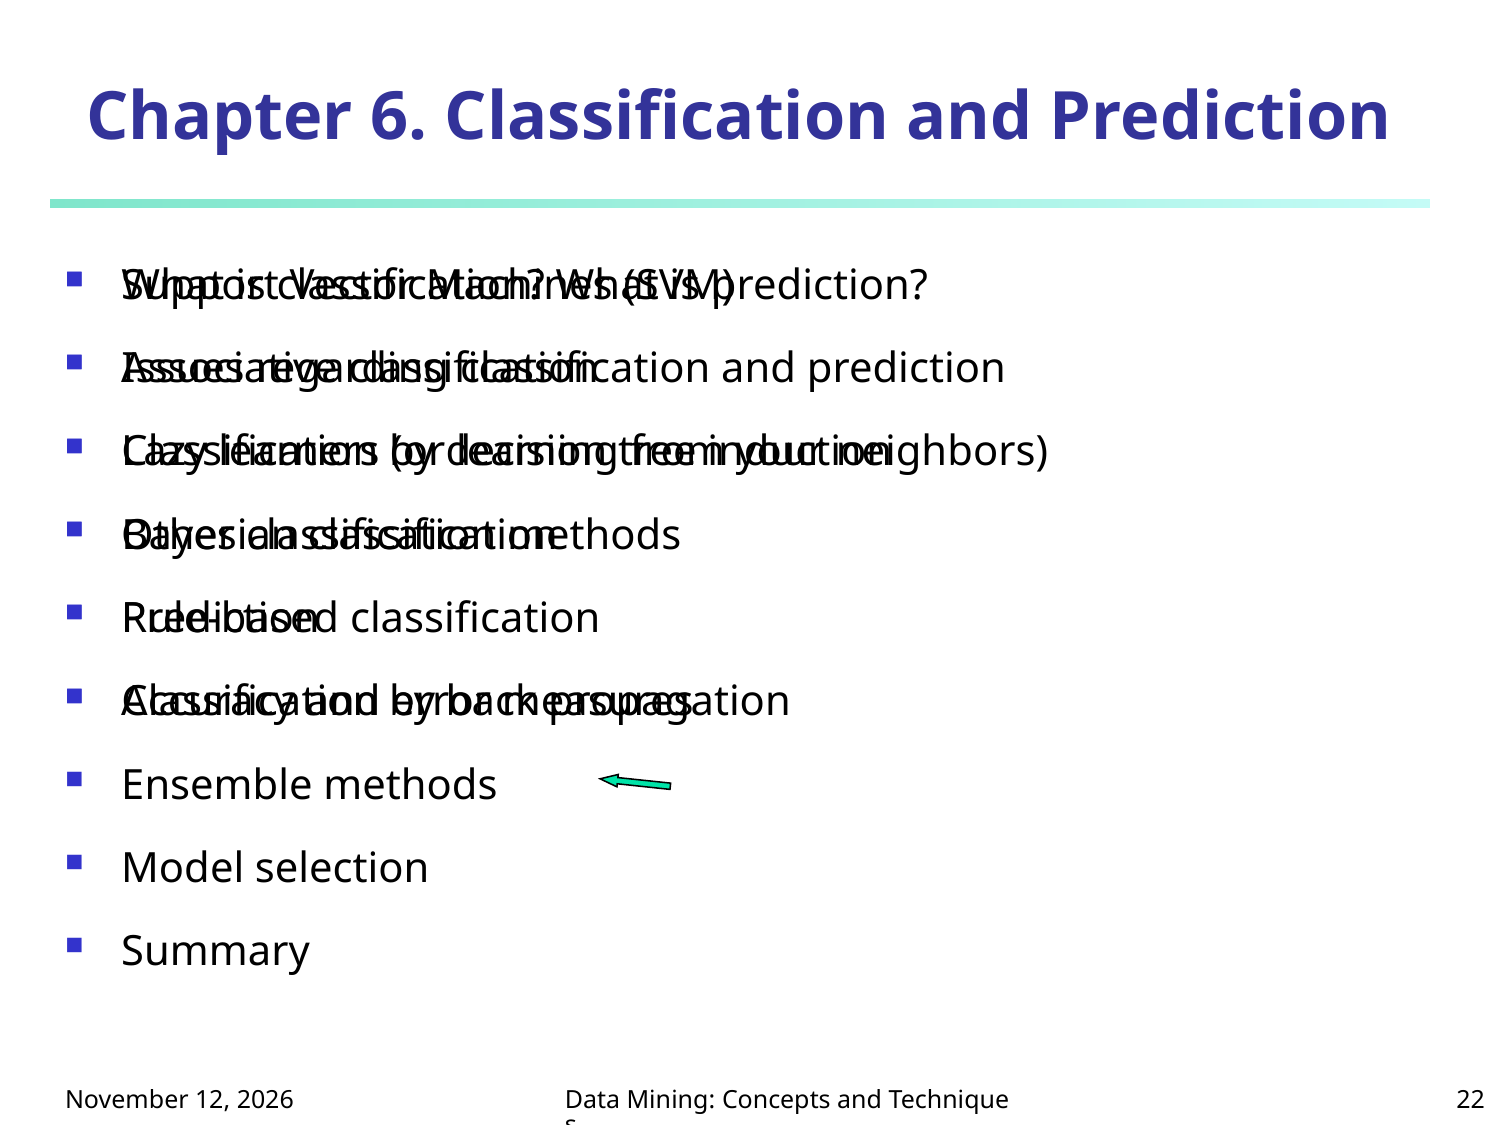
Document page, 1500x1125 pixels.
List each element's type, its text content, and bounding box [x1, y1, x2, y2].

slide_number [50, 1063, 363, 1125]
title Chapter 6. Classification and Prediction [50, 62, 1429, 163]
text_box [600, 774, 671, 790]
list Support Vector Machines (SVM) Associative classification Lazy learners (or learning from your neighbors) Other classification methods Prediction Accuracy and error measures Ensemble methods Model selection Summary [50, 224, 1438, 1063]
footer Data Mining: Concepts and Techniques [549, 1063, 1025, 1125]
slide_number 22 [1187, 1062, 1500, 1125]
